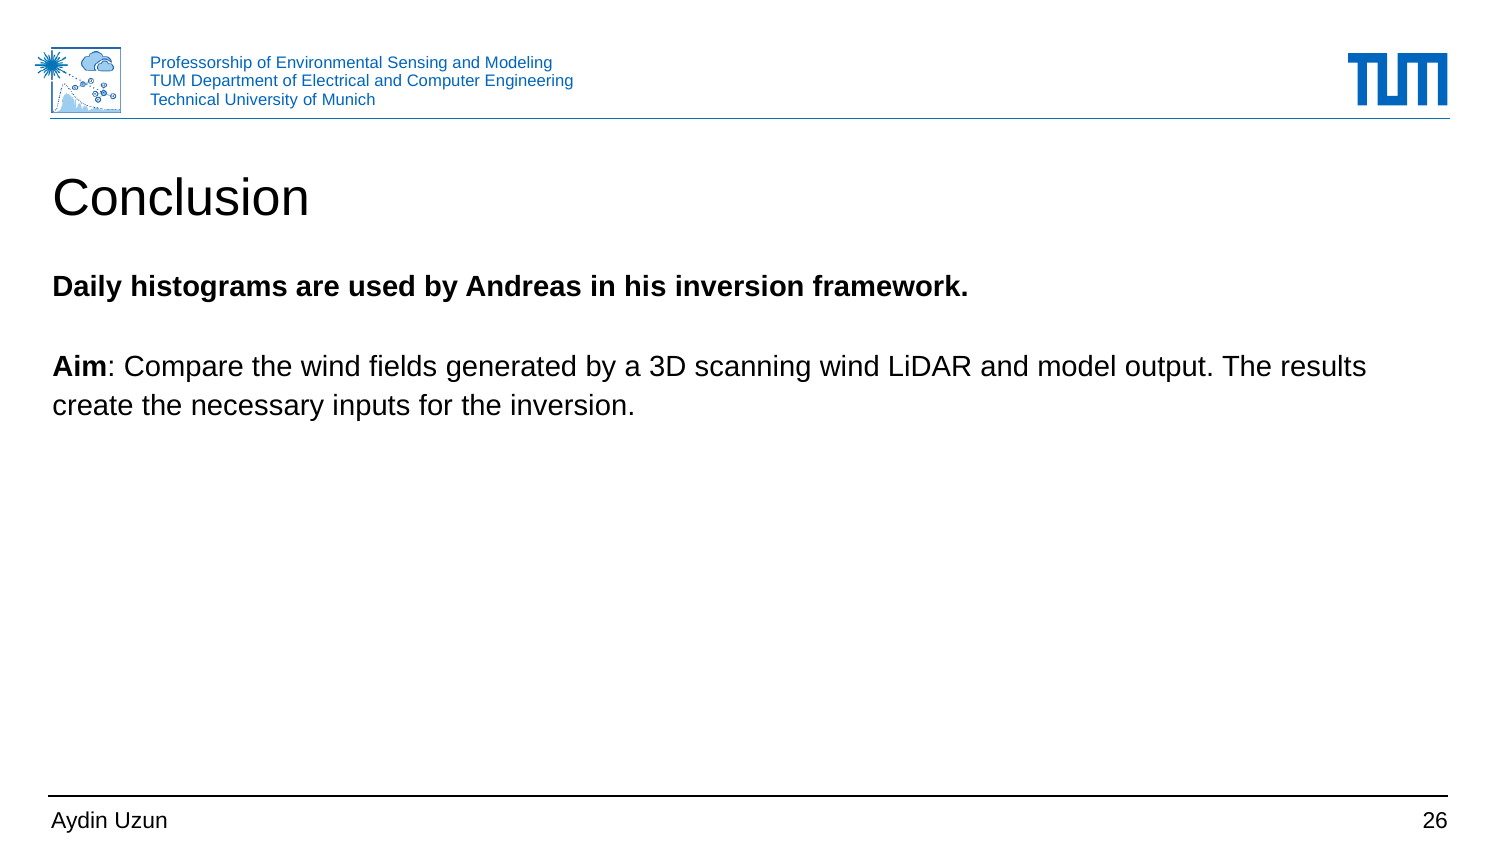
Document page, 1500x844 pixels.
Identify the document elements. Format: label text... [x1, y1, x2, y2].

picture [35, 47, 121, 113]
slide_number 26 [1112, 796, 1448, 842]
footer Aydin Uzun [51, 796, 1112, 842]
list Daily histograms are used by Andreas in his inversion framework. Aim: Compare the wind fields generated by a 3D scanning wind LiDAR and model output. The results create the necessary inputs for the inversion. [52, 262, 1449, 771]
title Conclusion [52, 159, 1449, 223]
